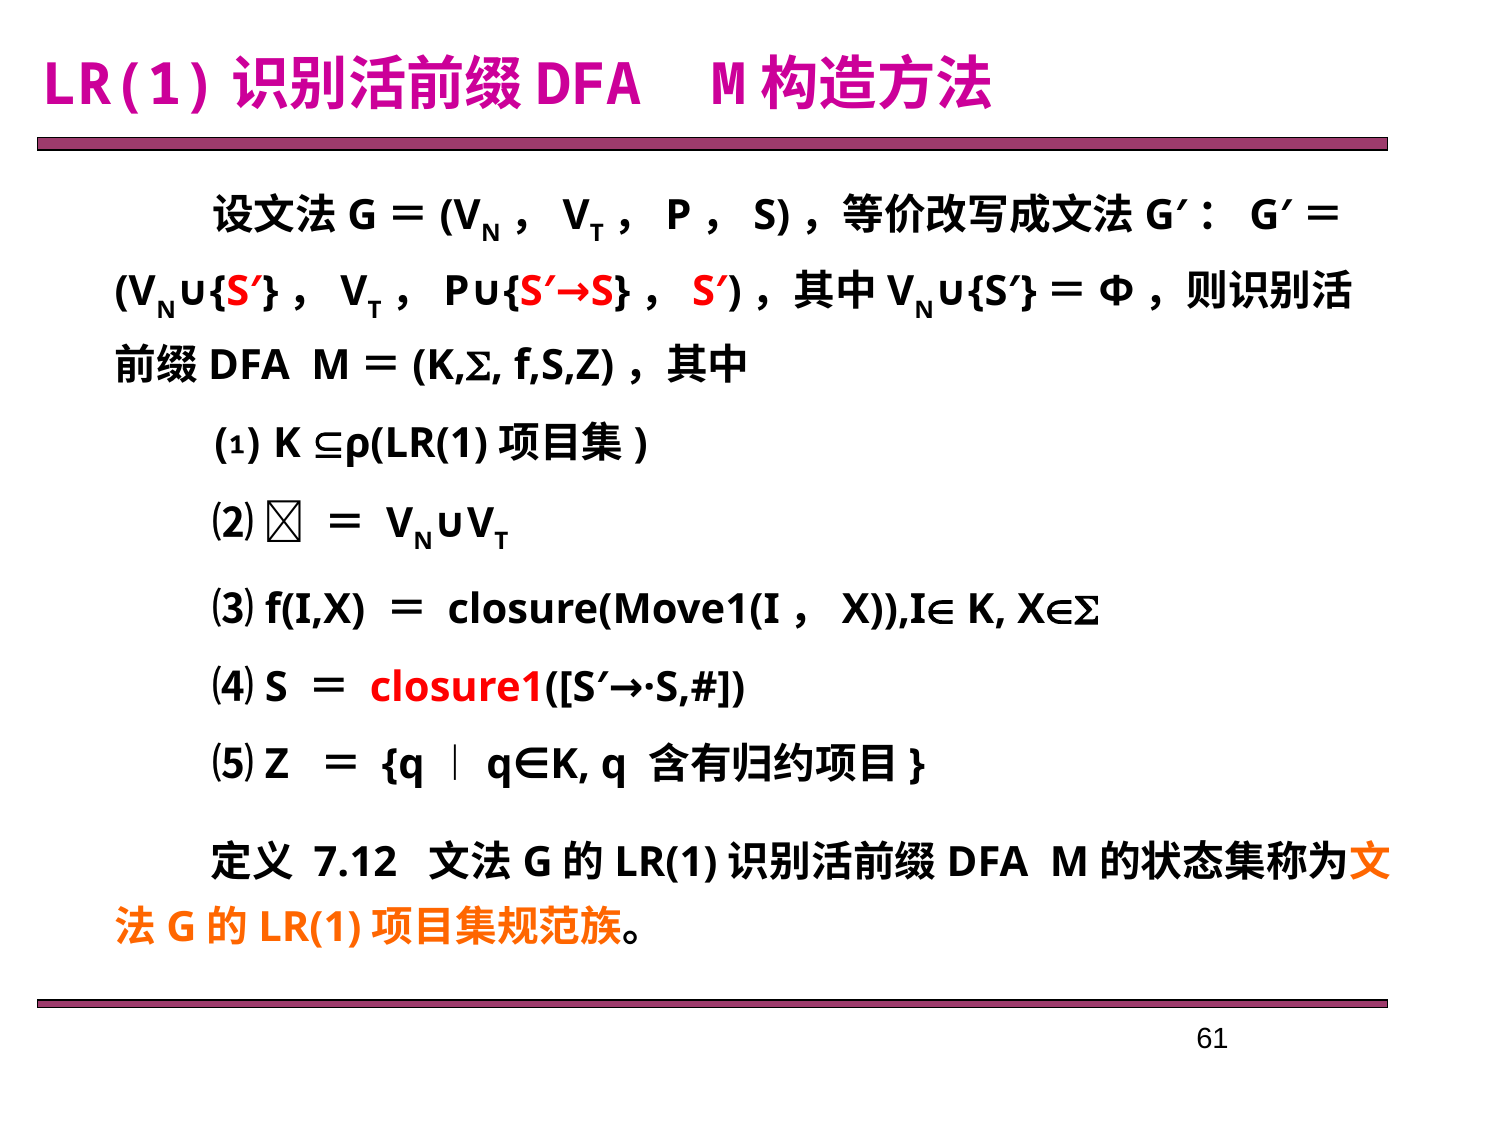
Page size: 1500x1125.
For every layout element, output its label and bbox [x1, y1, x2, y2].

text_box [0, 39, 1050, 124]
text_box [99, 812, 1425, 958]
slide_number [1037, 1012, 1388, 1053]
text_box [99, 162, 1388, 795]
